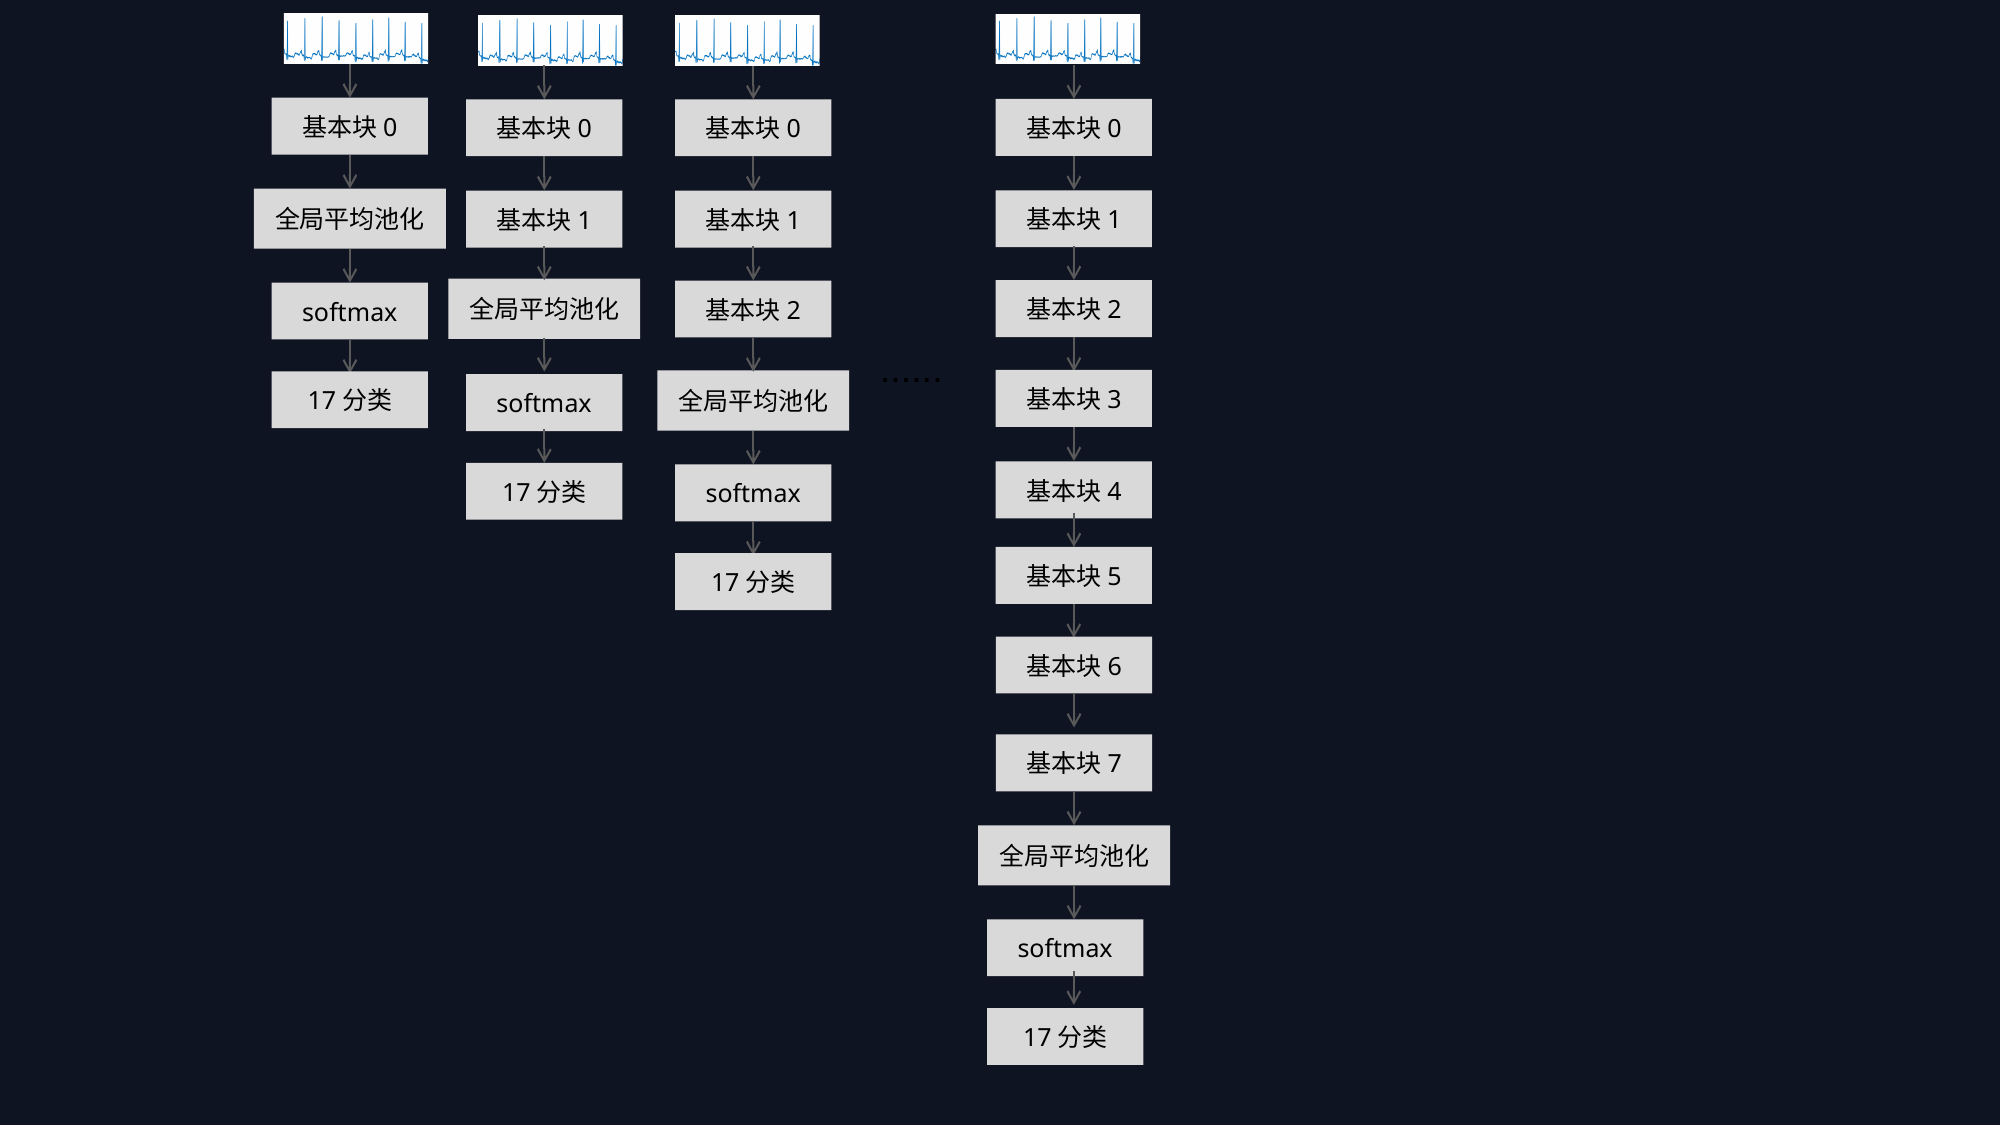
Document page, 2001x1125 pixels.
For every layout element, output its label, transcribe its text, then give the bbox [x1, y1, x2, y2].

text_box 基本块1 [674, 190, 832, 249]
text_box 基本块2 [674, 280, 832, 338]
picture [995, 14, 1141, 64]
text_box 17分类 [465, 462, 623, 521]
text_box ...... [865, 337, 966, 398]
picture [283, 13, 429, 64]
text_box softmax [986, 918, 1144, 977]
text_box 基本块0 [674, 98, 832, 157]
text_box 17分类 [271, 370, 429, 429]
text_box 基本块0 [271, 97, 429, 156]
picture [675, 15, 820, 66]
text_box 全局平均池化 [447, 278, 641, 340]
text_box 基本块4 [995, 460, 1153, 519]
text_box 基本块0 [995, 98, 1153, 157]
text_box 基本块3 [995, 369, 1153, 428]
text_box 基本块1 [995, 189, 1153, 248]
picture [478, 15, 623, 66]
text_box 全局平均池化 [977, 824, 1171, 886]
text_box 基本块0 [465, 98, 623, 157]
text_box 基本块5 [995, 546, 1153, 605]
text_box 全局平均池化 [656, 369, 850, 432]
text_box softmax [465, 373, 623, 432]
text_box 17分类 [674, 552, 832, 611]
text_box 全局平均池化 [253, 188, 447, 250]
text_box 基本块2 [995, 279, 1153, 338]
text_box 基本块1 [465, 190, 623, 249]
text_box 17分类 [986, 1007, 1144, 1066]
text_box 基本块7 [995, 733, 1153, 792]
text_box 基本块6 [995, 636, 1153, 694]
text_box softmax [674, 463, 832, 522]
text_box softmax [271, 282, 429, 340]
